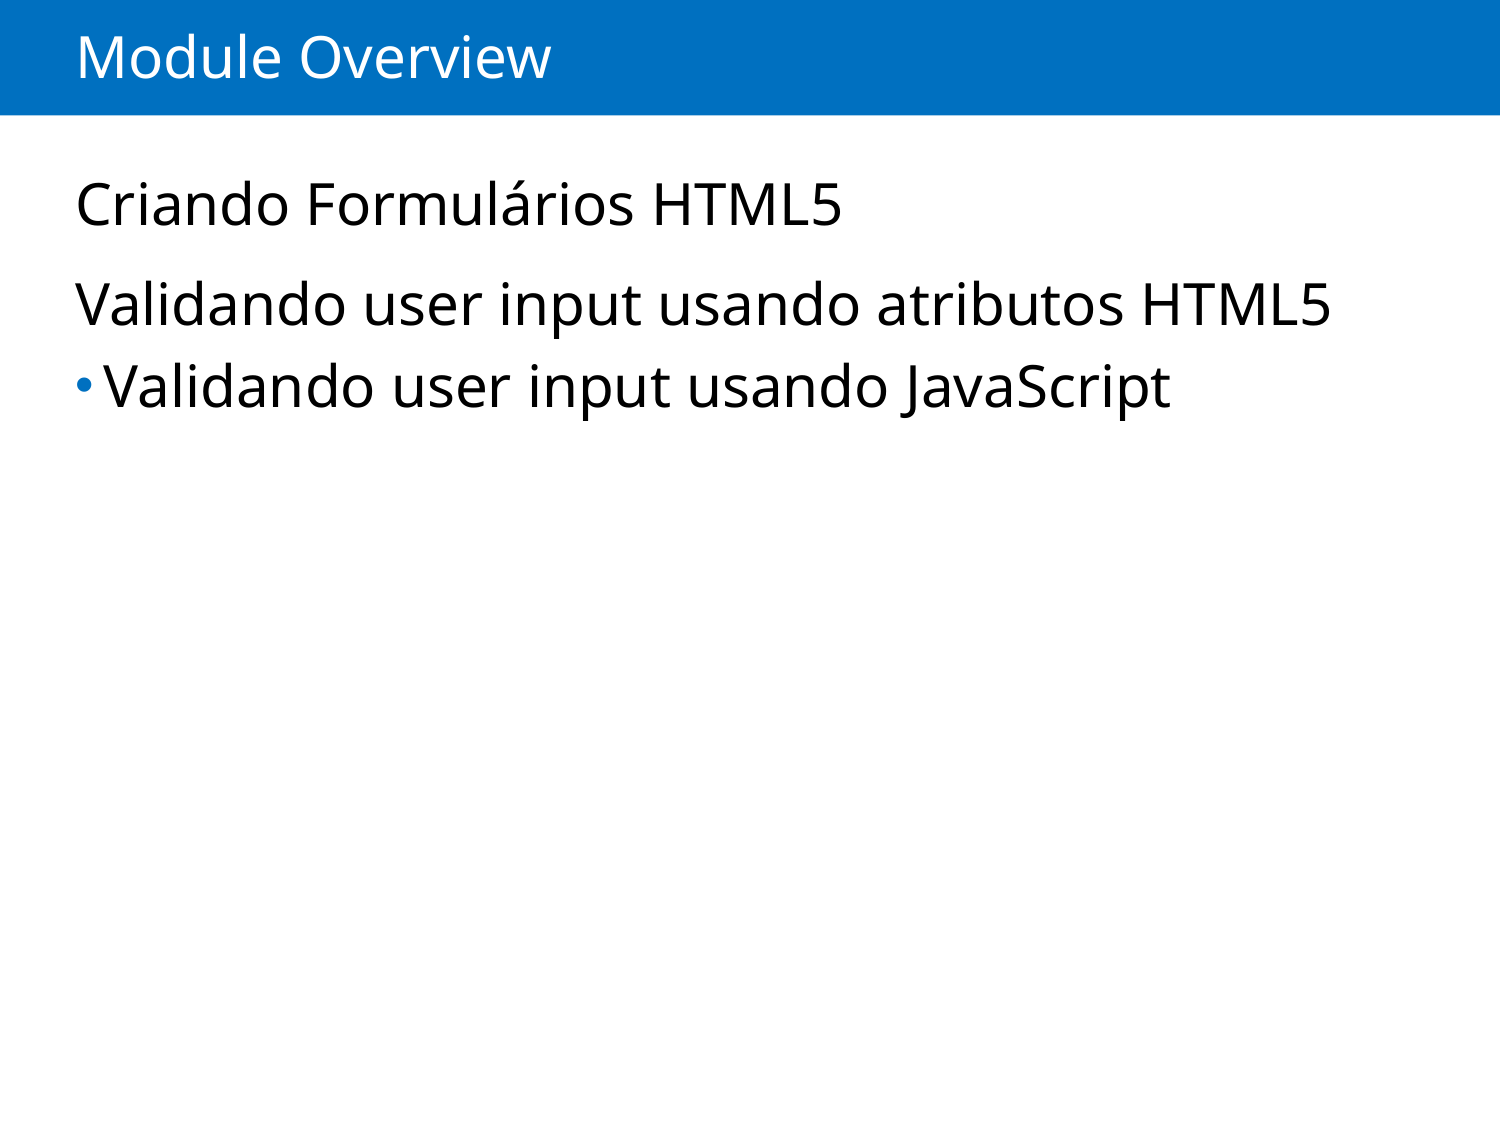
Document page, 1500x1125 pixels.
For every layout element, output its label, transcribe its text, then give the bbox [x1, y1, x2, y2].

title Module Overview [75, 0, 1351, 122]
list Criando Formulários HTML5 Validando user input usando atributos HTML5 Validando user input usando JavaScript [74, 167, 1408, 1013]
